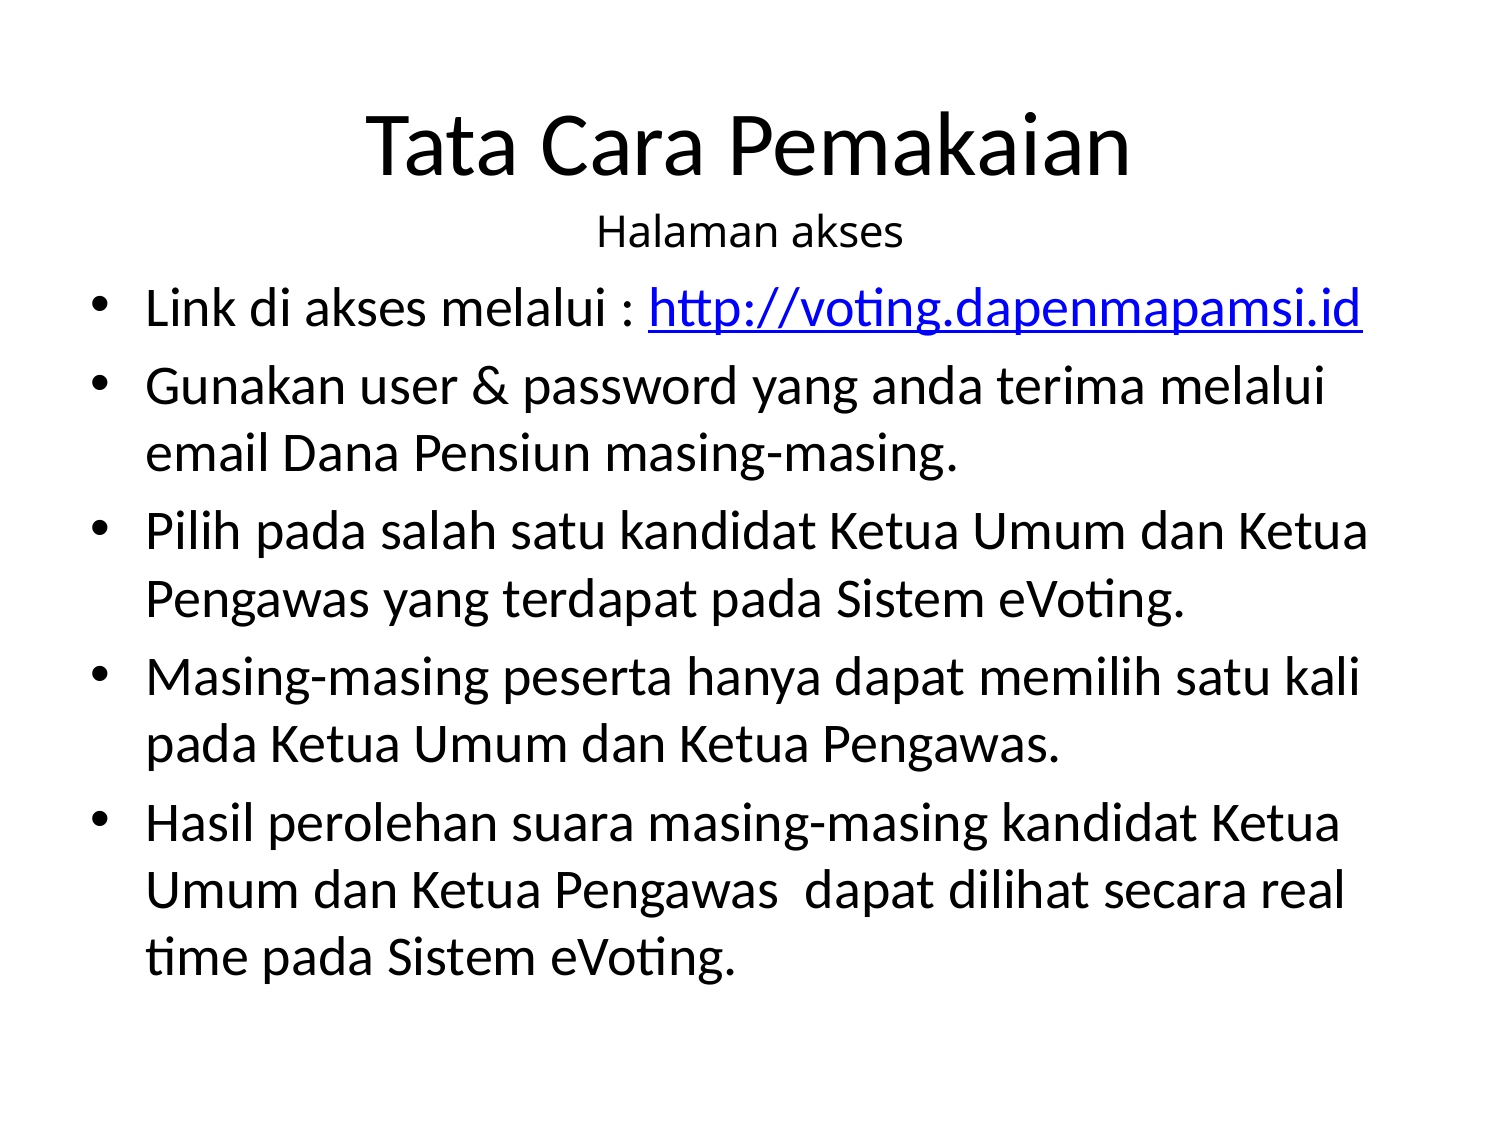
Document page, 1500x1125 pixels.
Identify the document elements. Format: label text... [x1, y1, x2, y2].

list Halaman akses [75, 195, 1425, 264]
list Link di akses melalui : http://voting.dapenmapamsi.id Gunakan user & password yang anda terima melalui email Dana Pensiun masing-masing. Pilih pada salah satu kandidat Ketua Umum dan Ketua Pengawas yang terdapat pada Sistem eVoting. Masing-masing peserta hanya dapat memilih satu kali pada Ketua Umum dan Ketua Pengawas. Hasil perolehan suara masing-masing kandidat Ketua Umum dan Ketua Pengawas dapat dilihat secara real time pada Sistem eVoting. [75, 264, 1425, 1005]
title Tata Cara Pemakaian [75, 45, 1425, 195]
